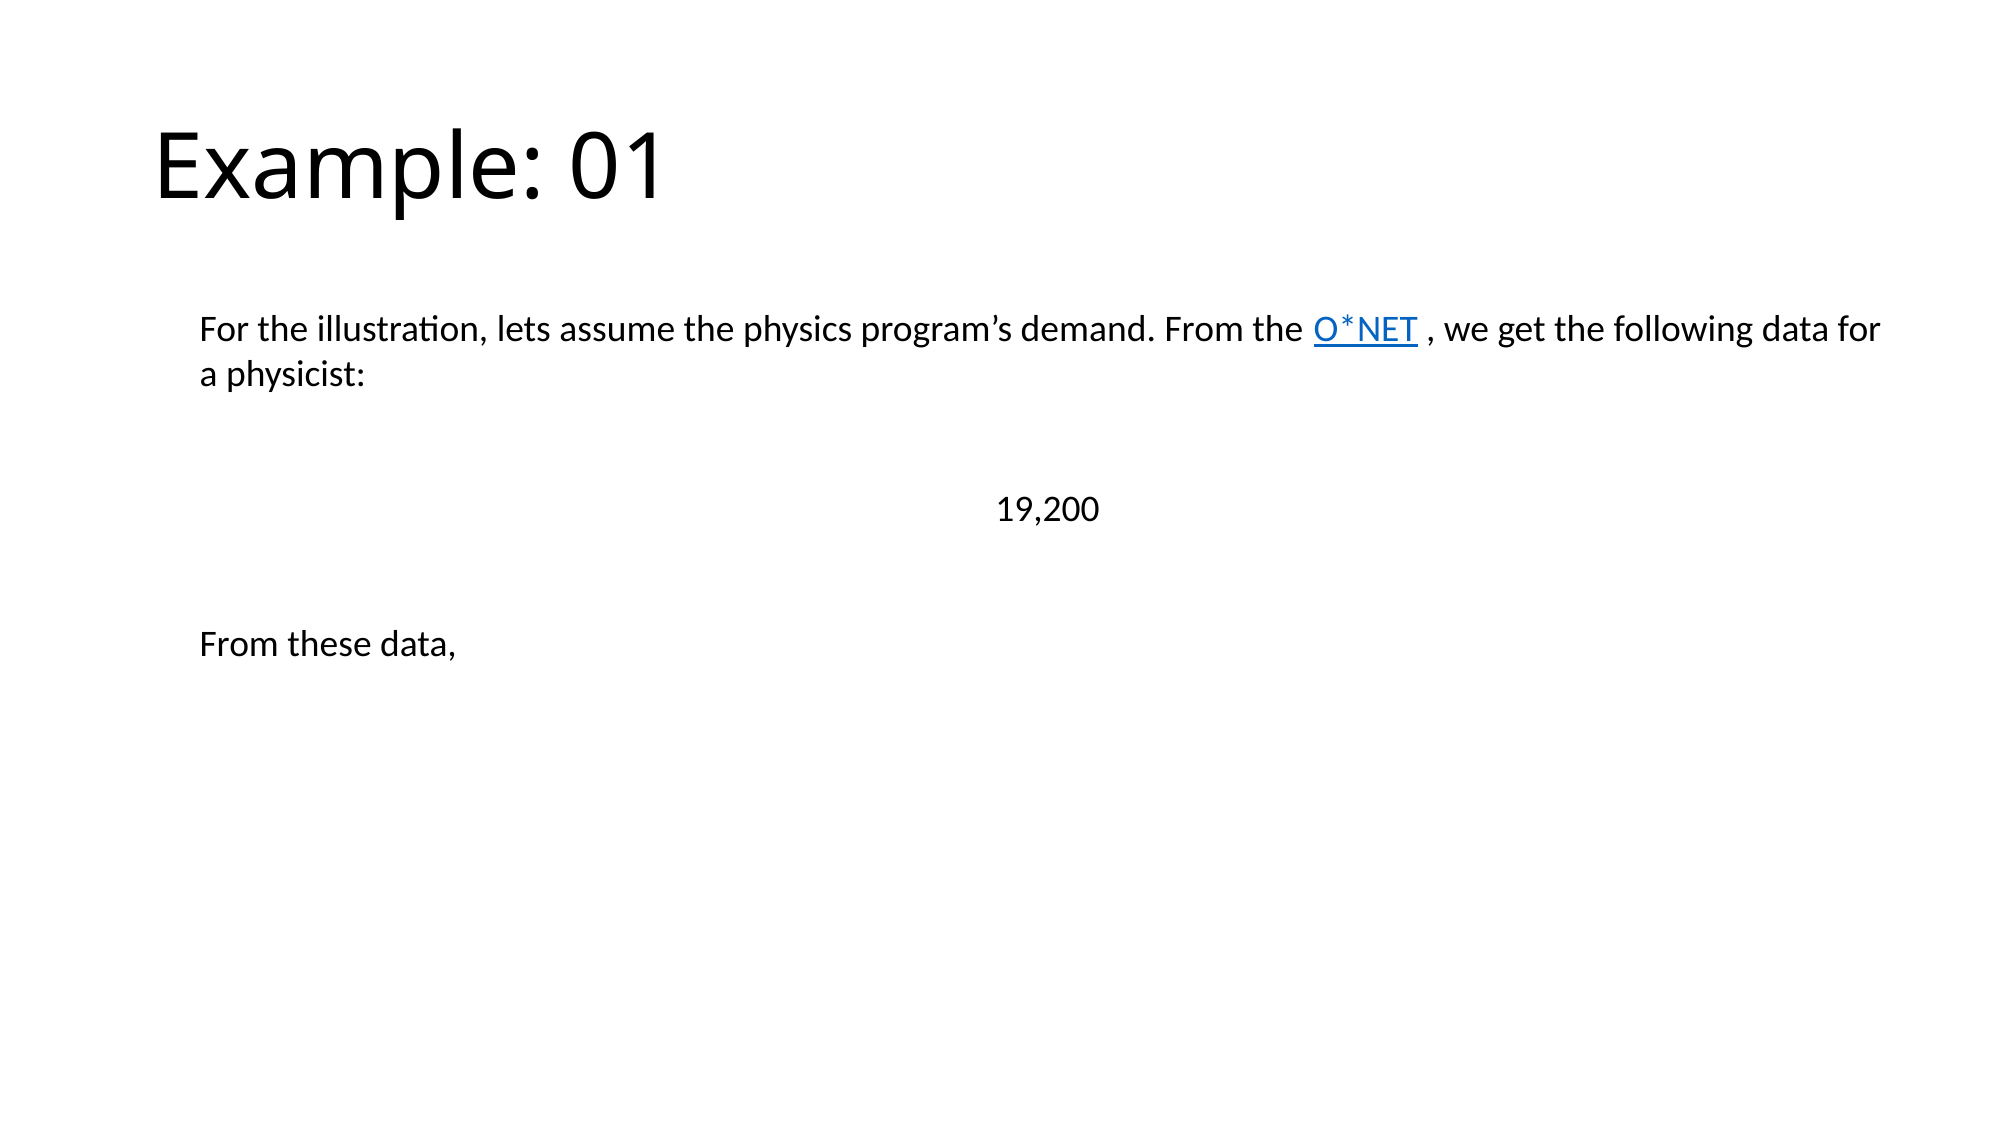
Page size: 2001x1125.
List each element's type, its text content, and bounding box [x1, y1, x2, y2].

title Example: 01 [137, 59, 1863, 278]
